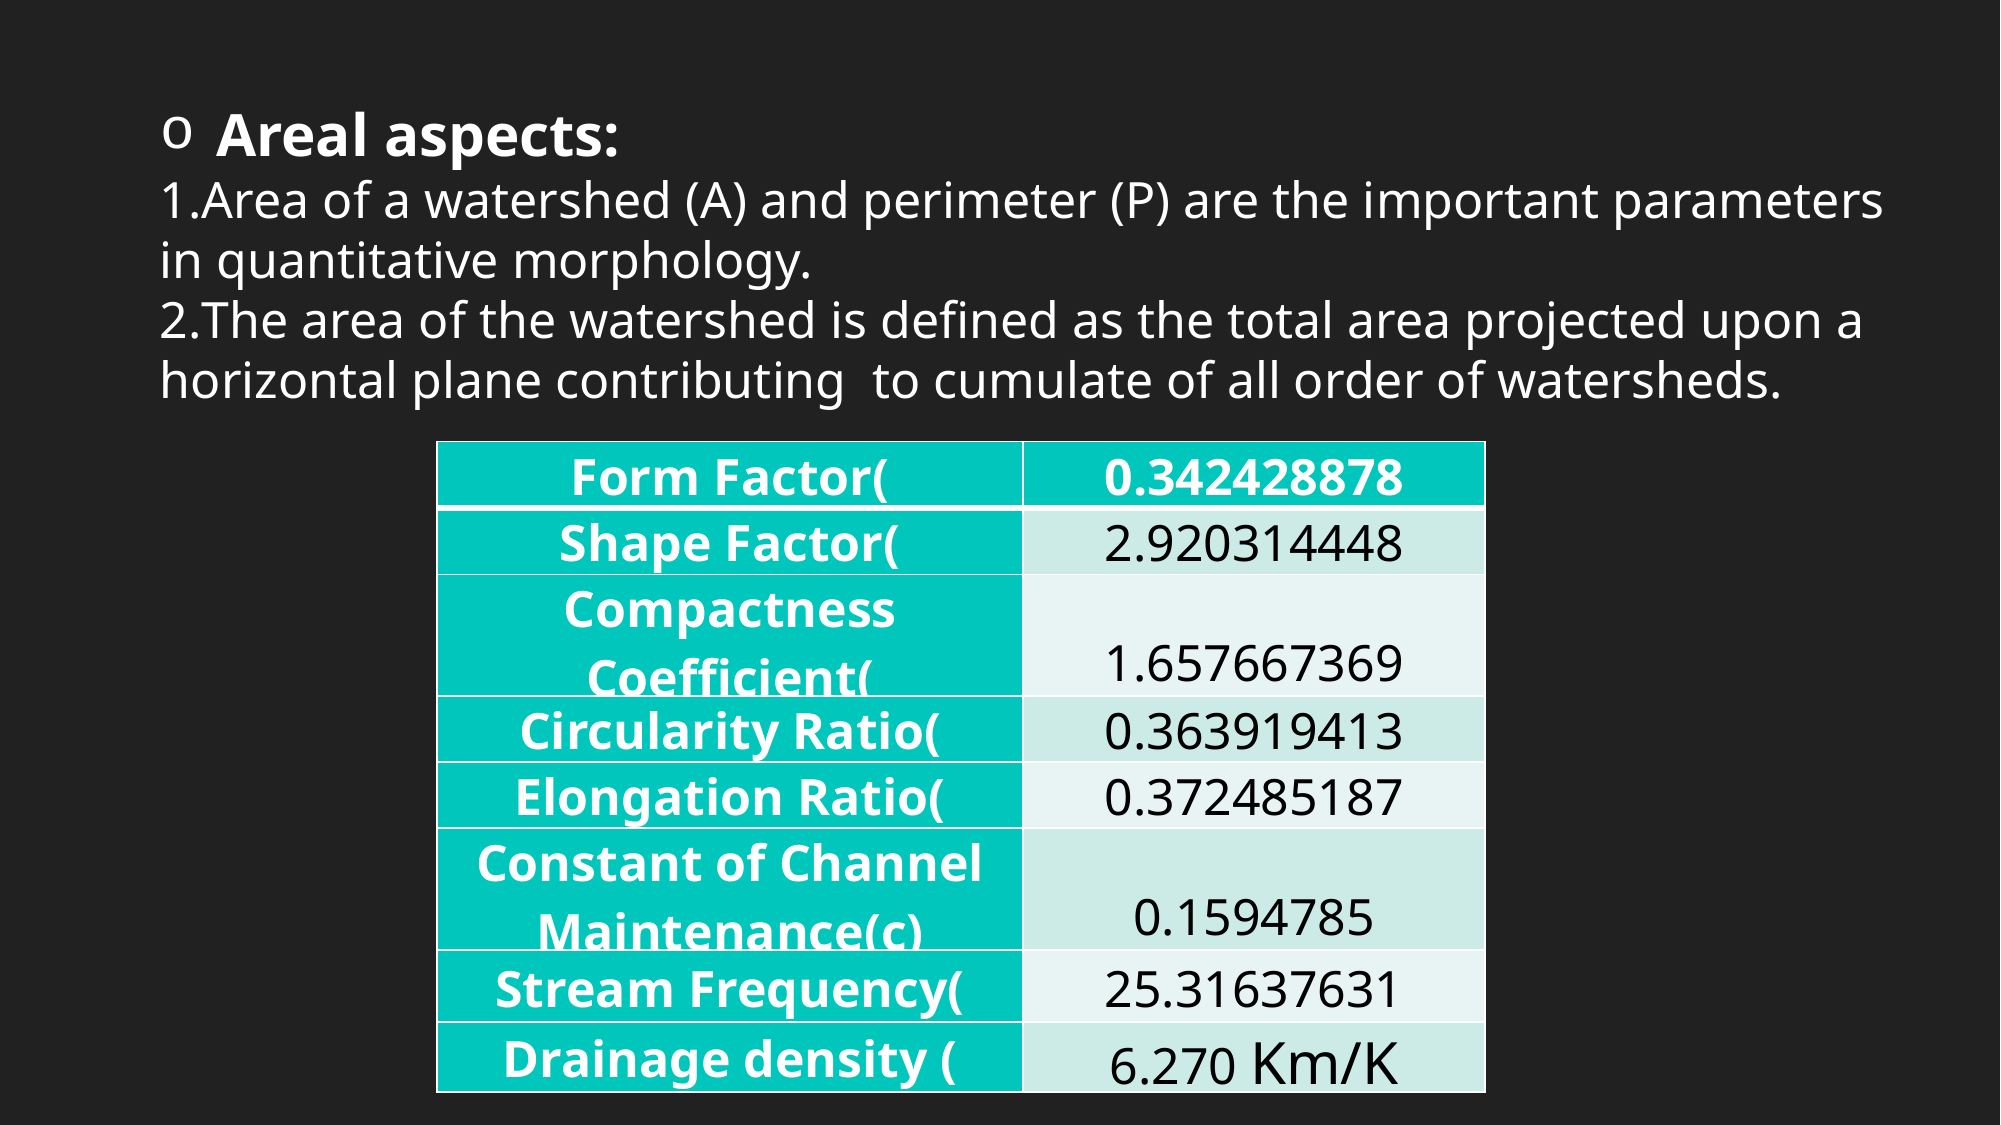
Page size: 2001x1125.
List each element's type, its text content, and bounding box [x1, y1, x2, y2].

text_box Areal aspects: Area of a watershed (A) and perimeter (P) are the important parameters in quantitative morphology. The area of the watershed is defined as the total area projected upon a horizontal plane contributing to cumulate of all order of watersheds. [145, 90, 1921, 416]
